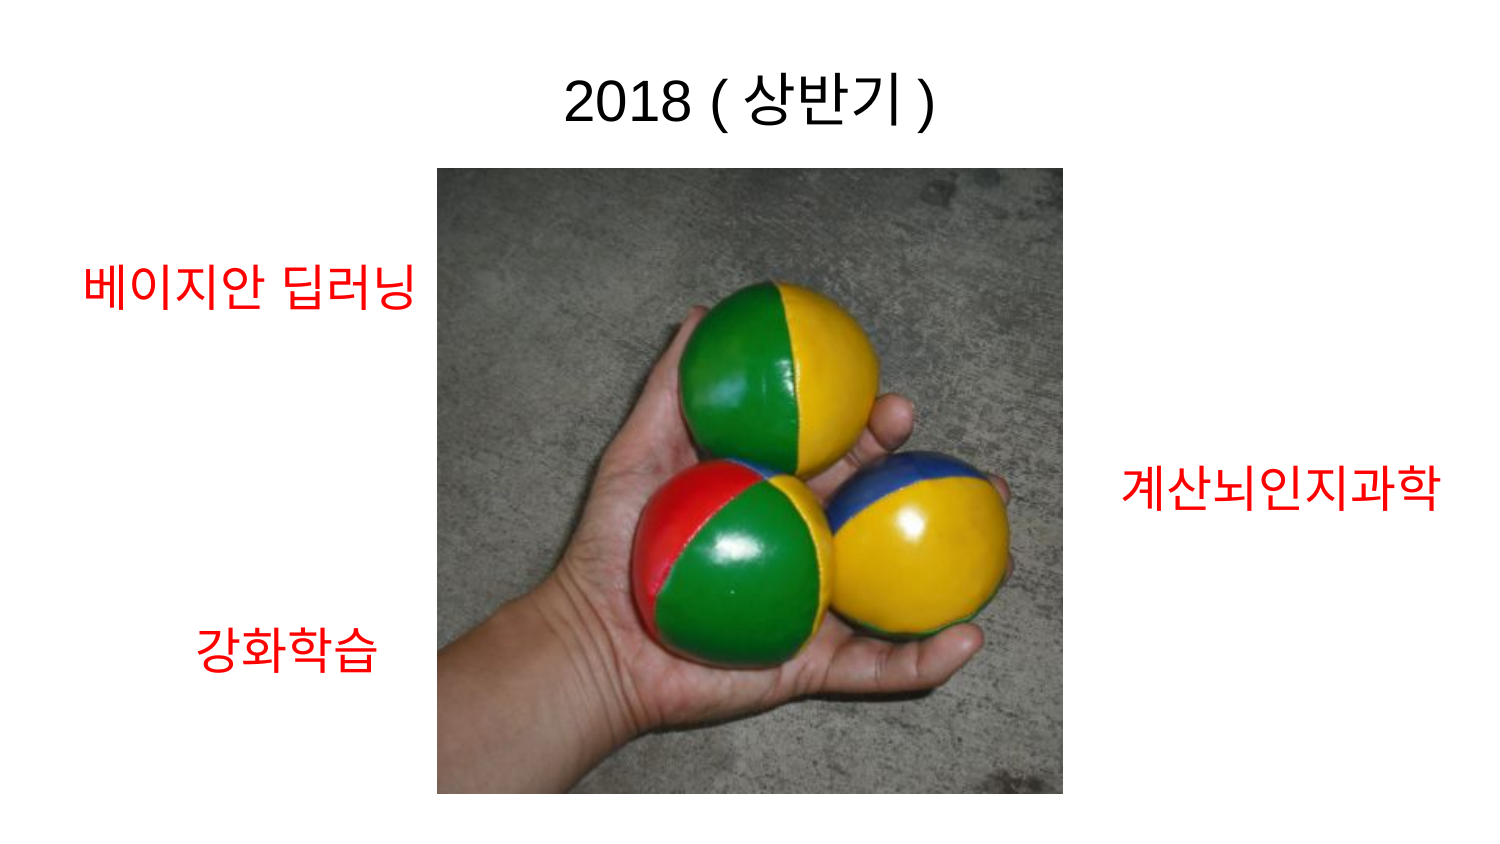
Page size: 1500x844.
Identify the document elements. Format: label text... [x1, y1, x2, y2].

text_box 베이지안 딥러닝 [67, 241, 432, 309]
text_box 계산뇌인지과학 [1105, 441, 1500, 509]
picture [437, 168, 1063, 795]
title 2018 (상반기) [51, 48, 1449, 142]
text_box 강화학습 [180, 604, 432, 671]
